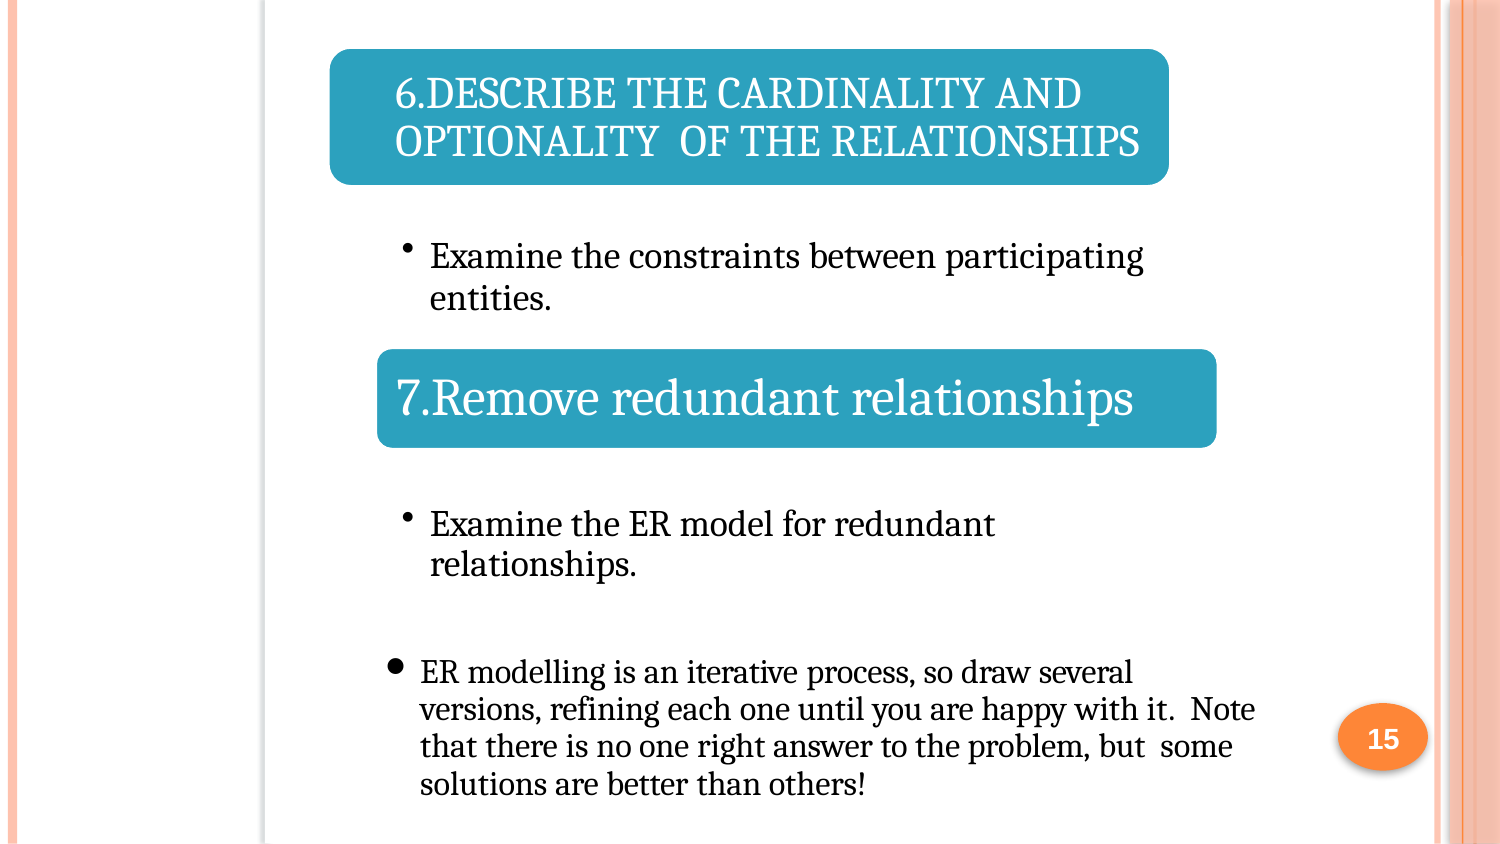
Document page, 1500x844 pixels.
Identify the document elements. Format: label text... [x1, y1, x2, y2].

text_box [254, 0, 1266, 844]
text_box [372, 344, 1221, 453]
slide_number 15 [1333, 705, 1434, 770]
